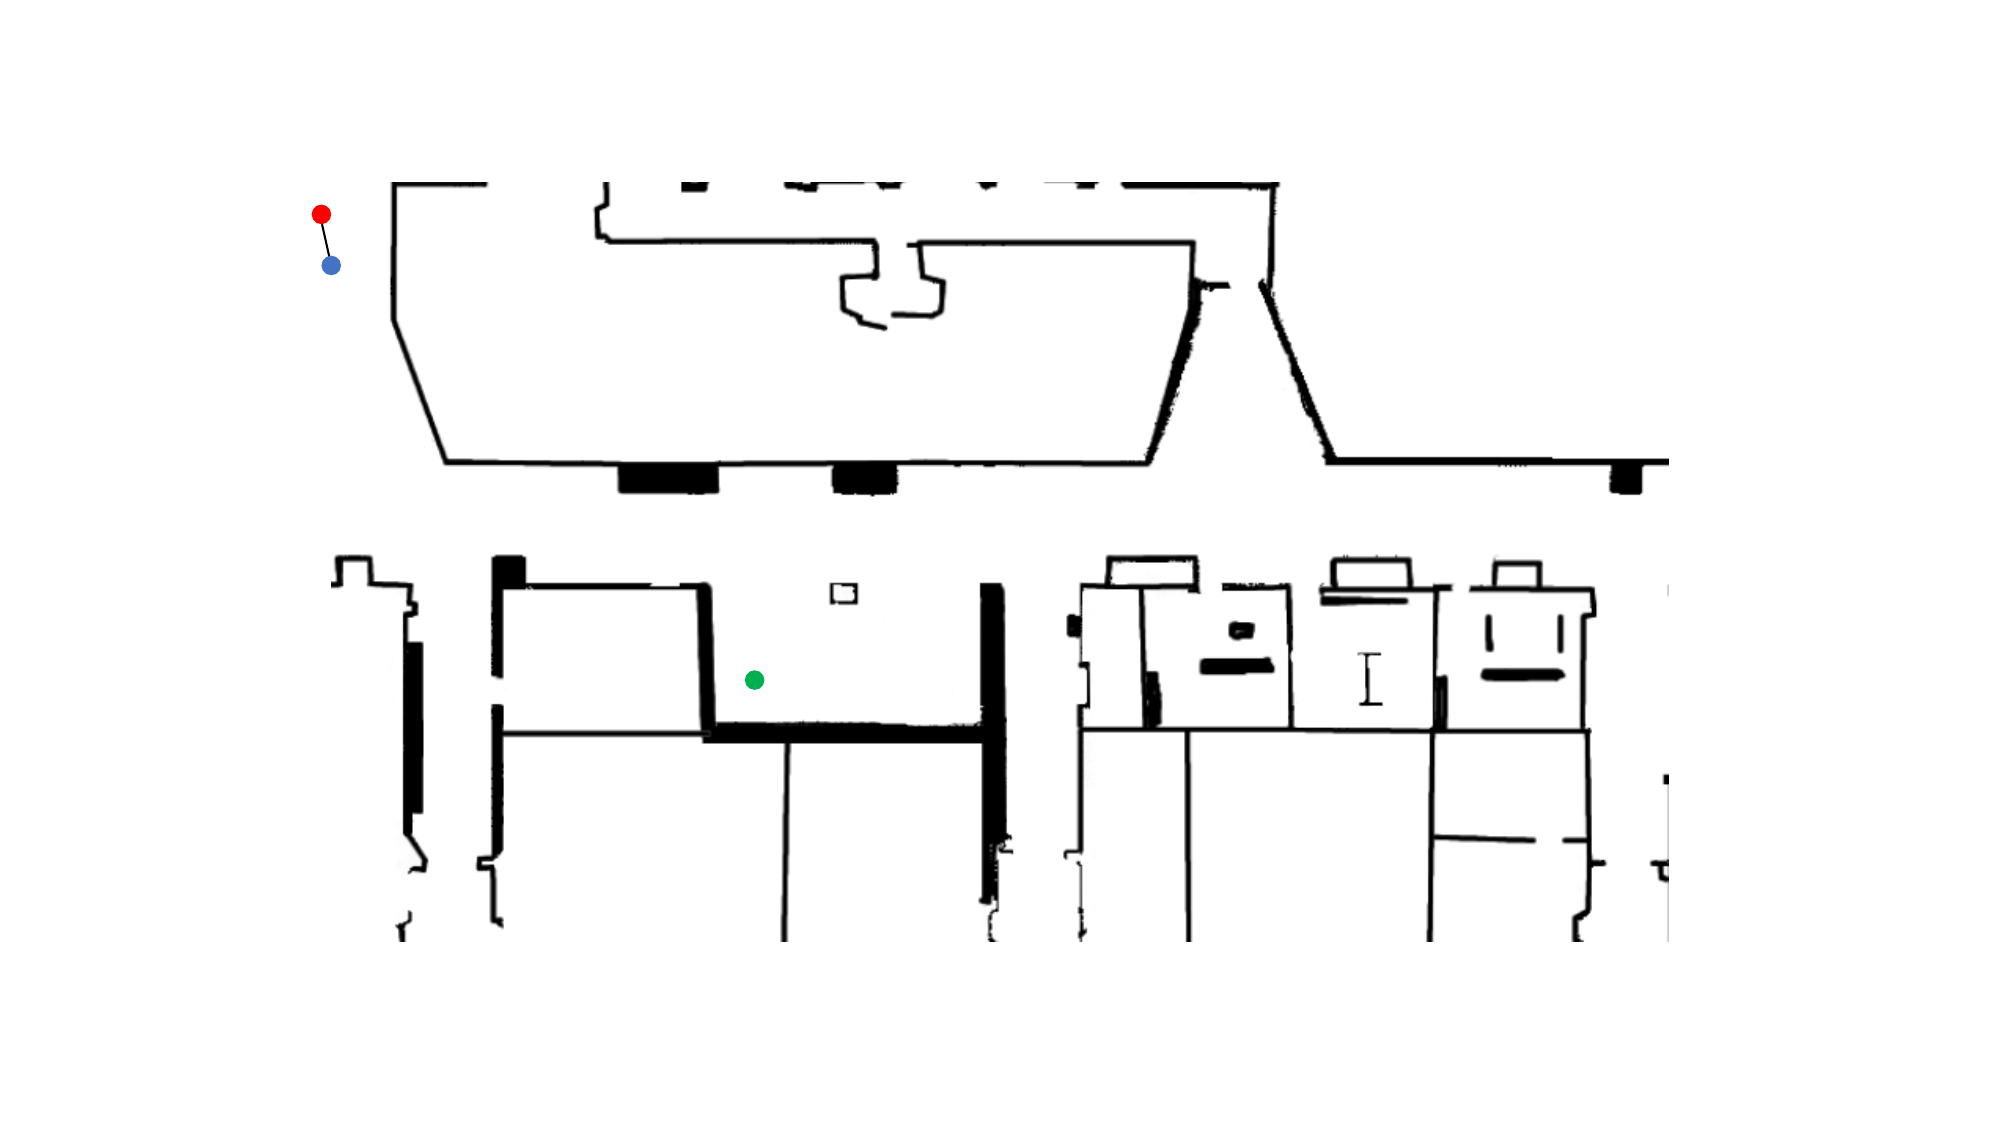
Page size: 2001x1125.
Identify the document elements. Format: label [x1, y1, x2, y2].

text_box [311, 204, 325, 224]
text_box [321, 223, 332, 266]
picture [331, 182, 1669, 943]
